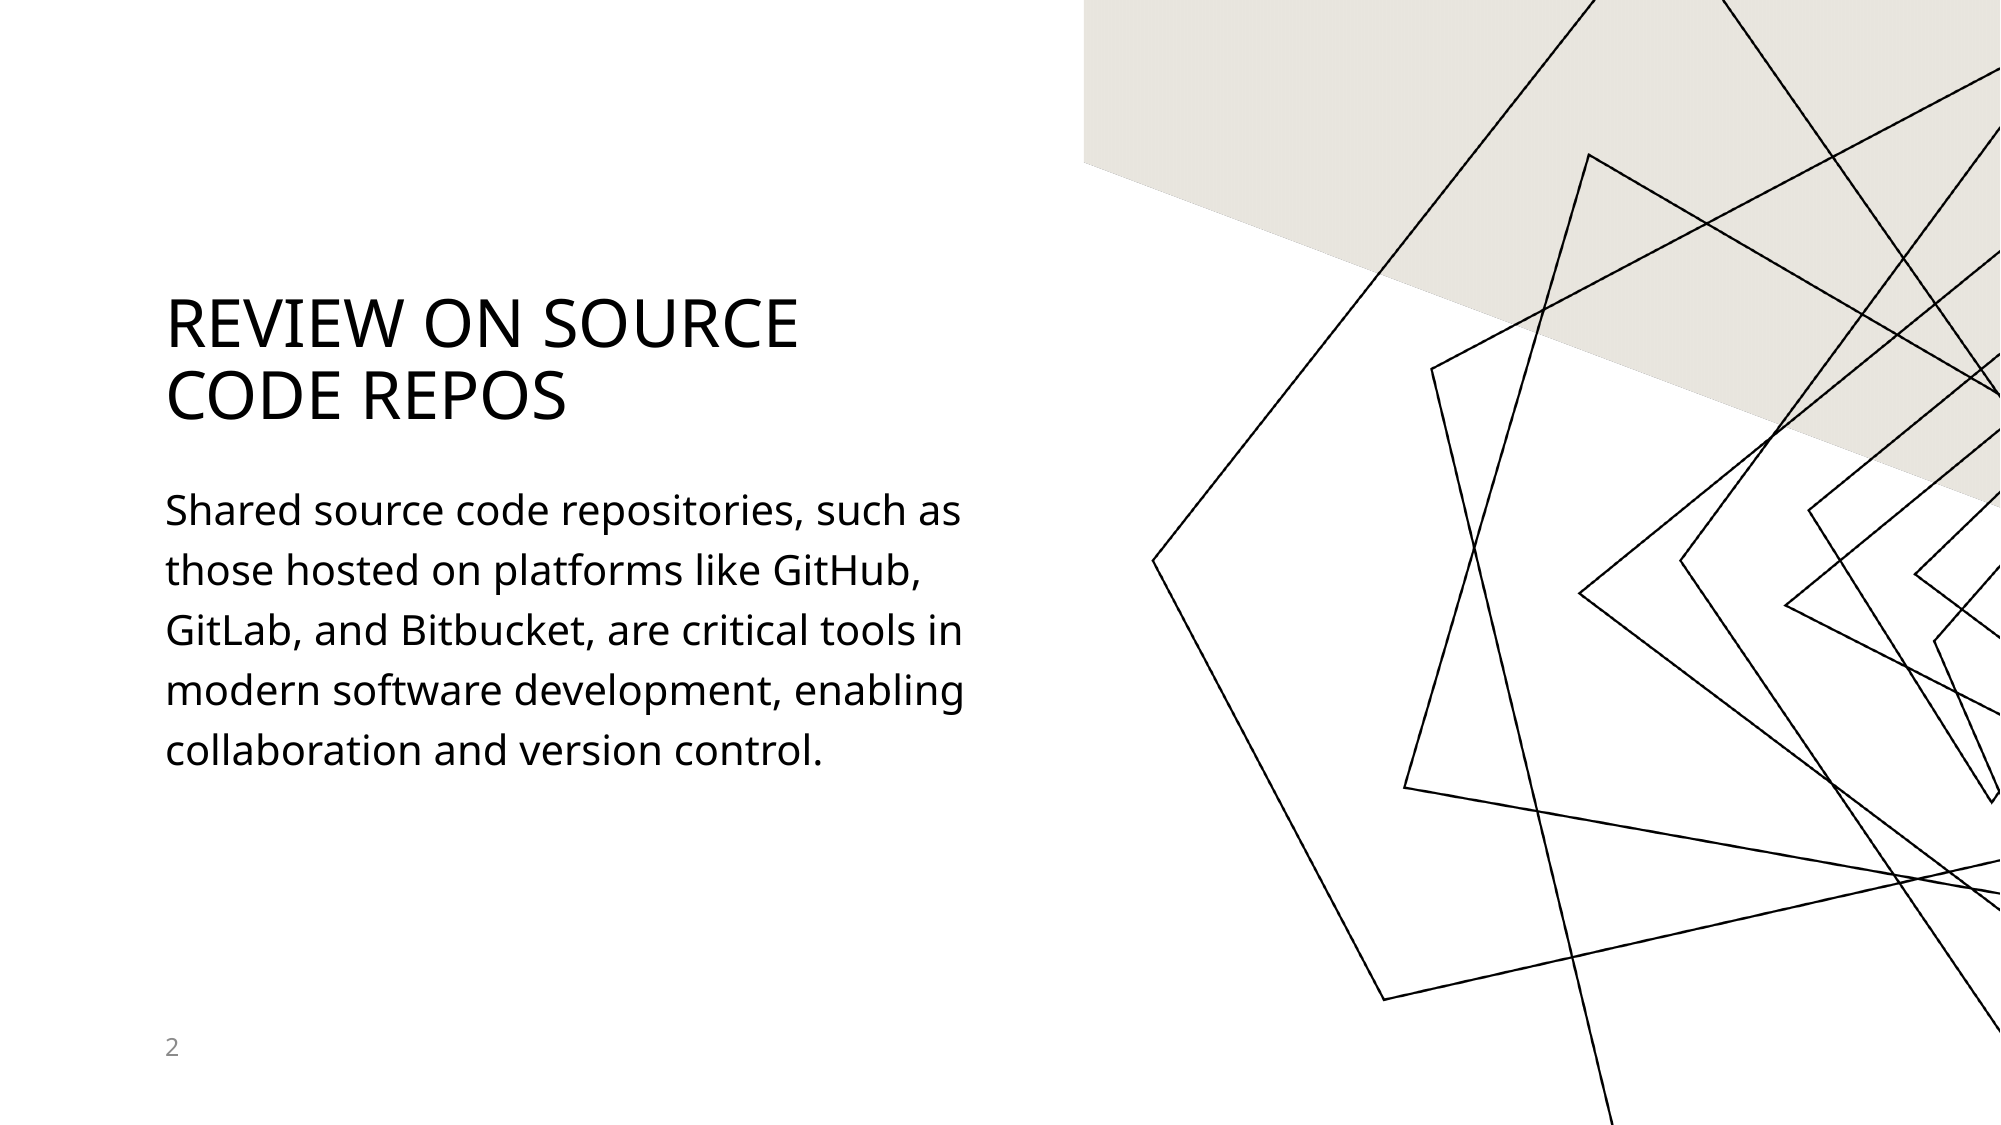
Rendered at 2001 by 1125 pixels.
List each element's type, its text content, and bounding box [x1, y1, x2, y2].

slide_number 2 [150, 1024, 254, 1074]
list Shared source code repositories, such as those hosted on platforms like GitHub, GitLab, and Bitbucket, are critical tools in modern software development, enabling collaboration and version control. [150, 466, 1000, 980]
picture [1083, 0, 2001, 1125]
title Review on Source Code repos [150, 51, 1000, 442]
